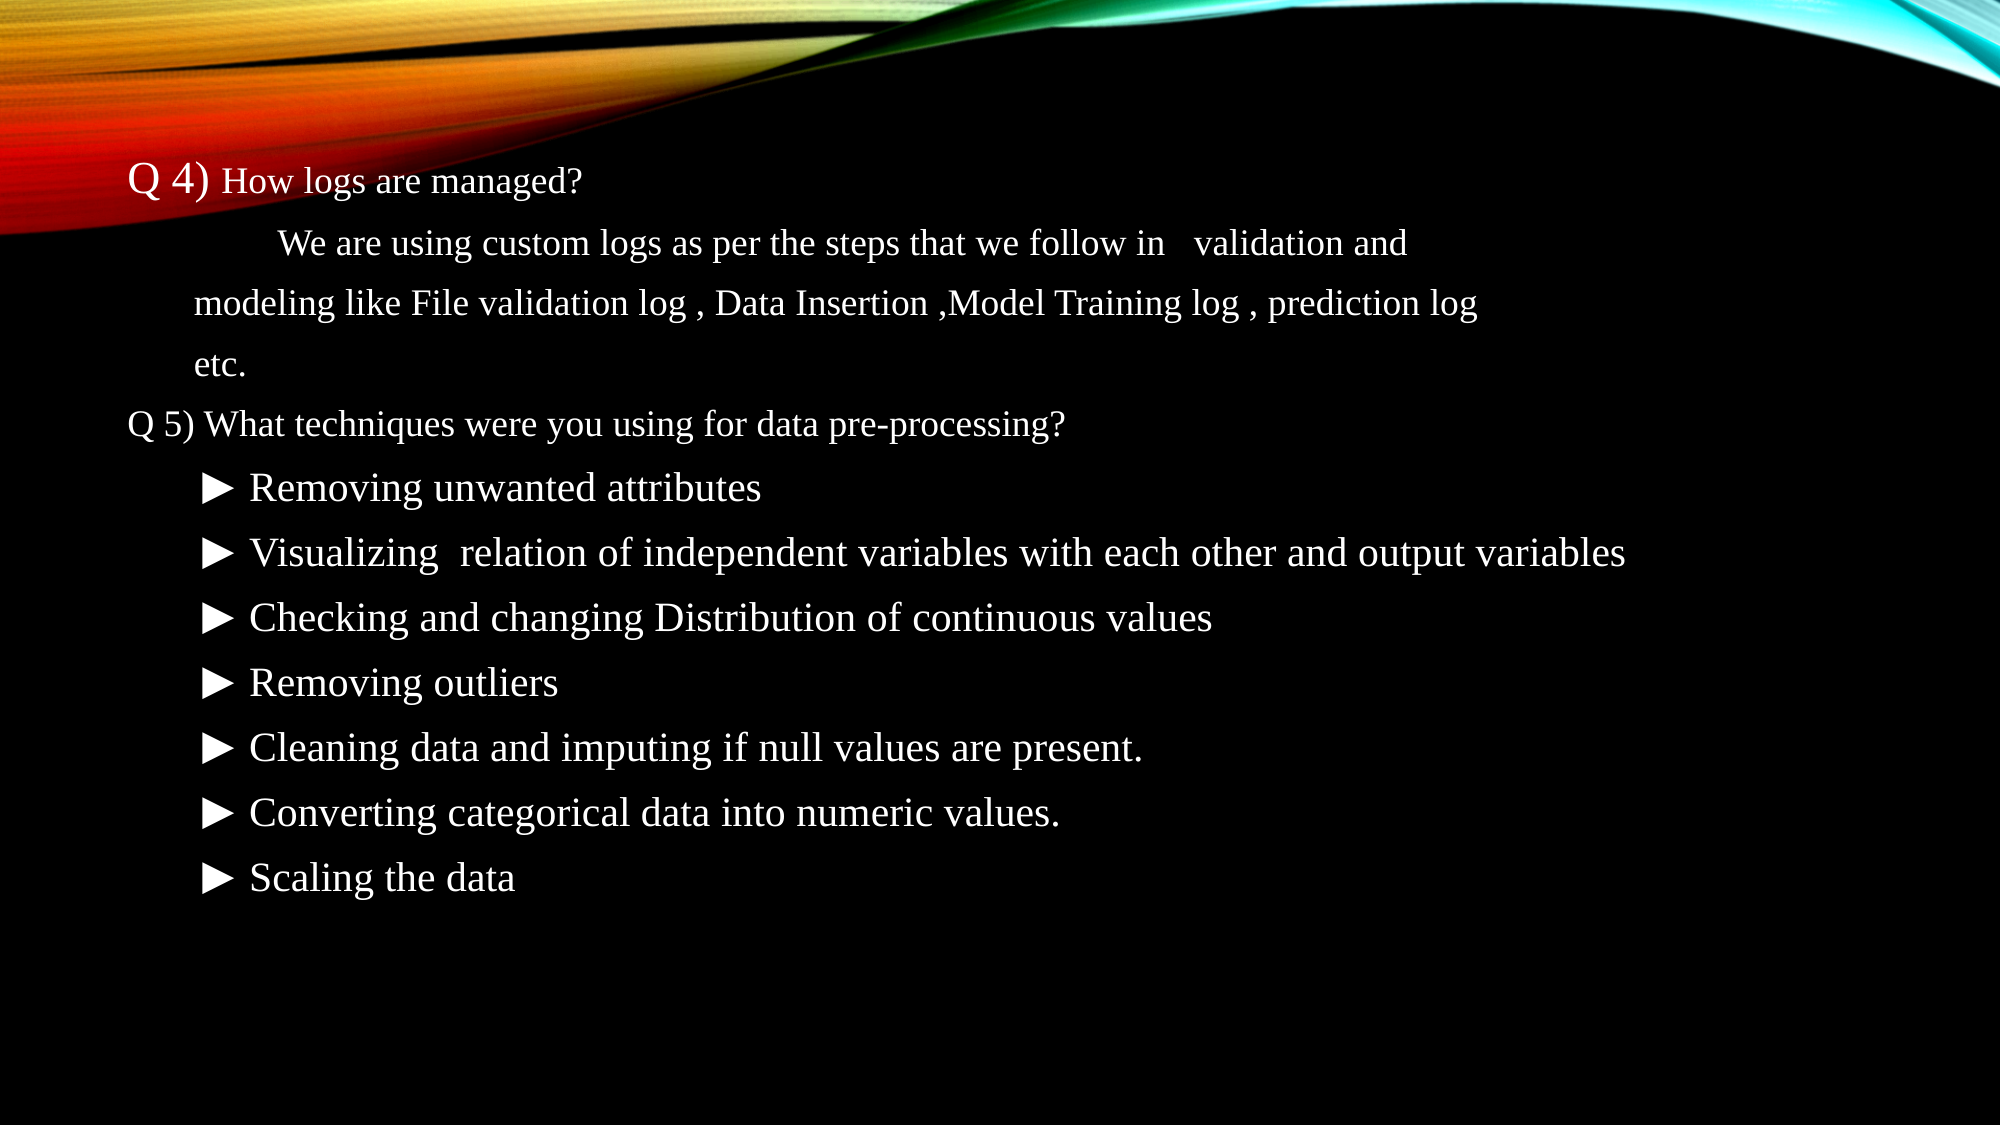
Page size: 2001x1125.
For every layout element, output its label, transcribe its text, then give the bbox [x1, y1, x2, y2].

list Q 4) How logs are managed? We are using custom logs as per the steps that we follow in validation and modeling like File validation log , Data Insertion ,Model Training log , prediction log etc. Q 5) What techniques were you using for data pre-processing? Removing unwanted attributes Visualizing relation of independent variables with each other and output variables Checking and changing Distribution of continuous values Removing outliers Cleaning data and imputing if null values are present. Converting categorical data into numeric values. Scaling the data [112, 112, 1929, 1125]
picture [0, 0, 2000, 237]
